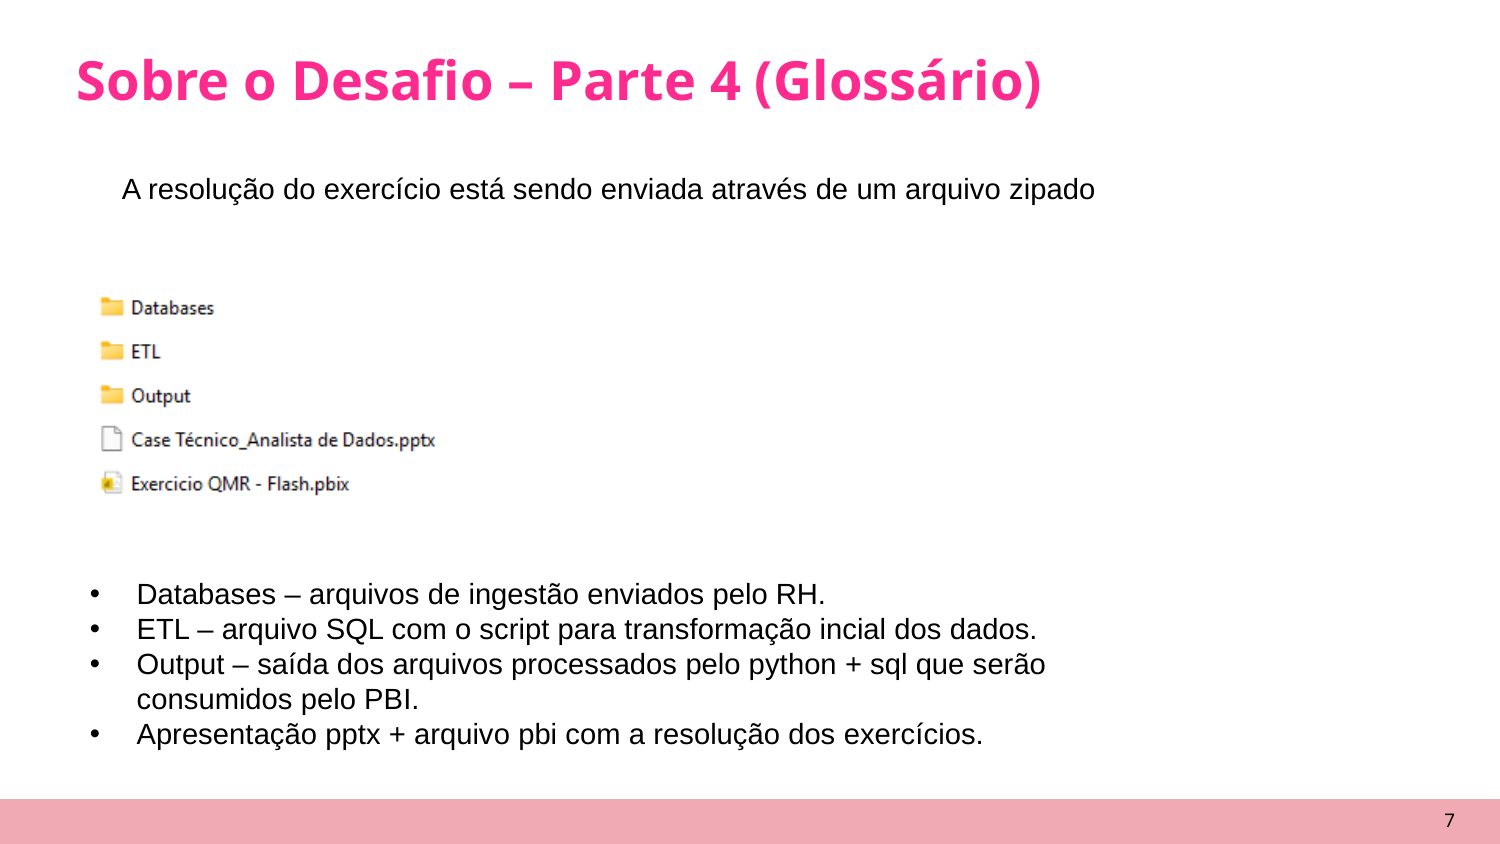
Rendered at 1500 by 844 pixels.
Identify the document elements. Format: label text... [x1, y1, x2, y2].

text_box Sobre o Desafio – Parte 4 (Glossário) [61, 43, 1329, 143]
text_box [0, 799, 1500, 844]
text_box Databases – arquivos de ingestão enviados pelo RH. ETL – arquivo SQL com o script para transformação incial dos dados. Output – saída dos arquivos processados pelo python + sql que serão consumidos pelo PBI. Apresentação pptx + arquivo pbi com a resolução dos exercícios. [75, 568, 1139, 758]
text_box A resolução do exercício está sendo enviada através de um arquivo zipado [107, 162, 1171, 213]
text_box 7 [1399, 800, 1500, 843]
picture [74, 288, 593, 519]
